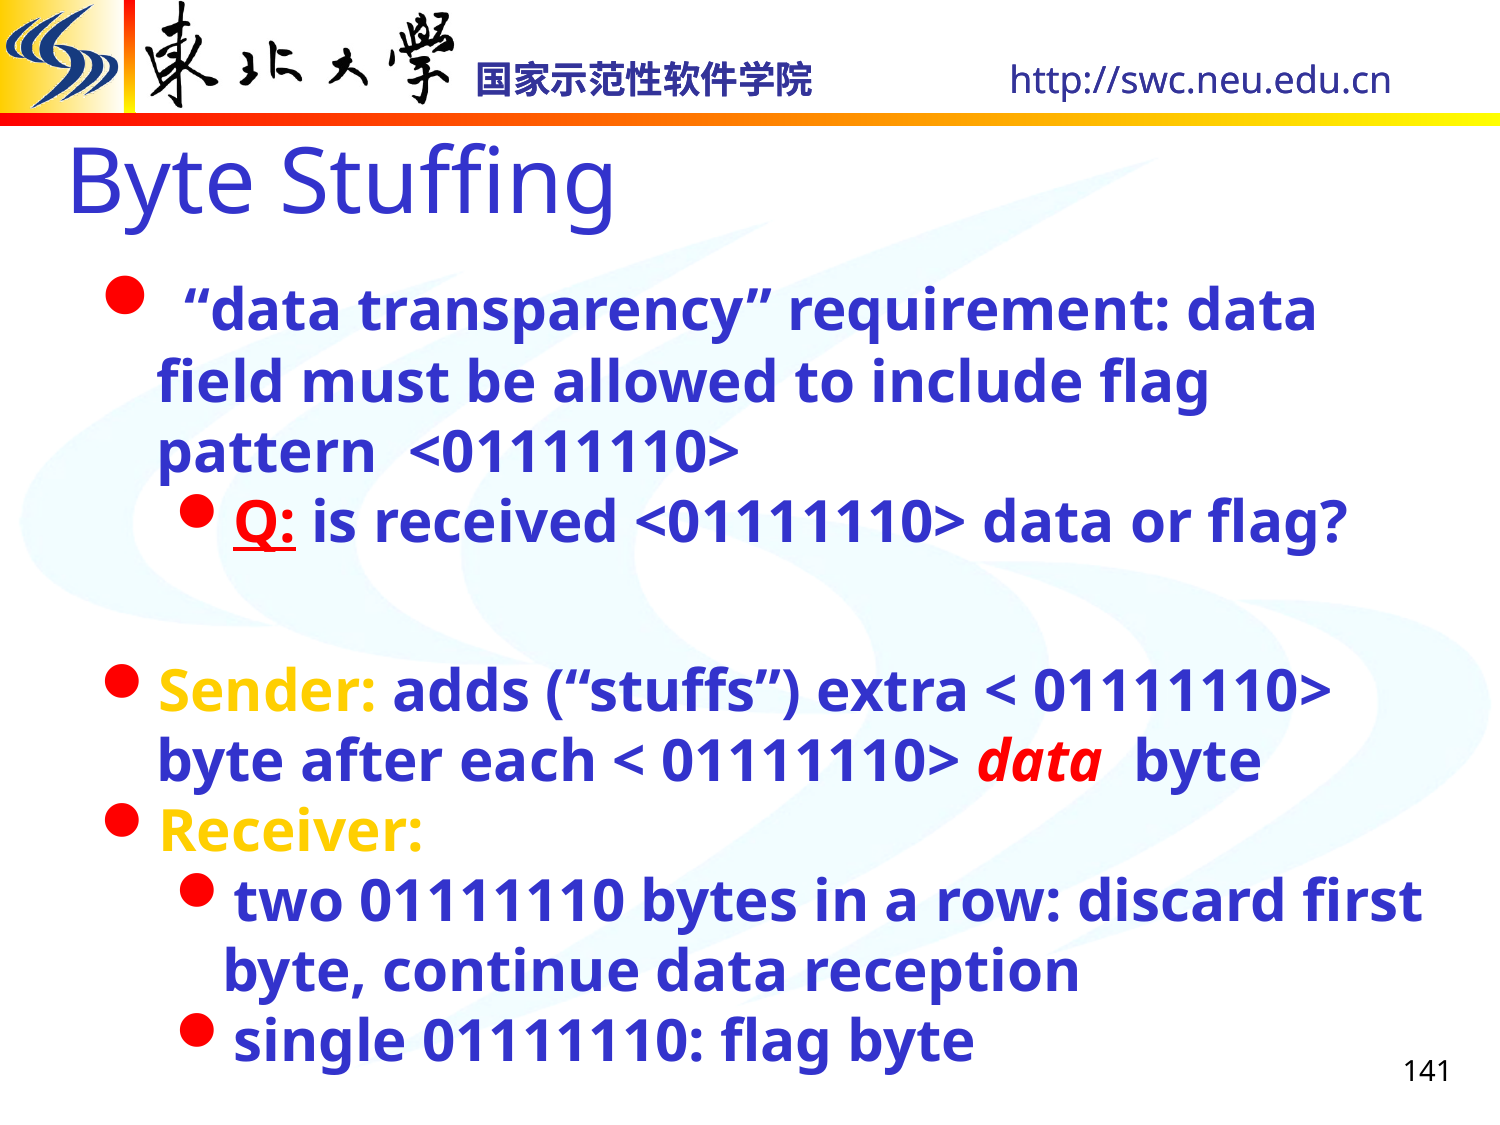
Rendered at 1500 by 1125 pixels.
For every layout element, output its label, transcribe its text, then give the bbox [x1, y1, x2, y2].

slide_number 141 [1155, 1024, 1468, 1100]
title Byte Stuffing [50, 0, 1329, 240]
list “data transparency” requirement: data field must be allowed to include flag pattern <01111110> Q: is received <01111110> data or flag? Sender: adds (“stuffs”) extra < 01111110> byte after each < 01111110> data byte Receiver: two 01111110 bytes in a row: discard first byte, continue data reception single 01111110: flag byte [85, 256, 1442, 1062]
picture [0, 0, 50, 114]
